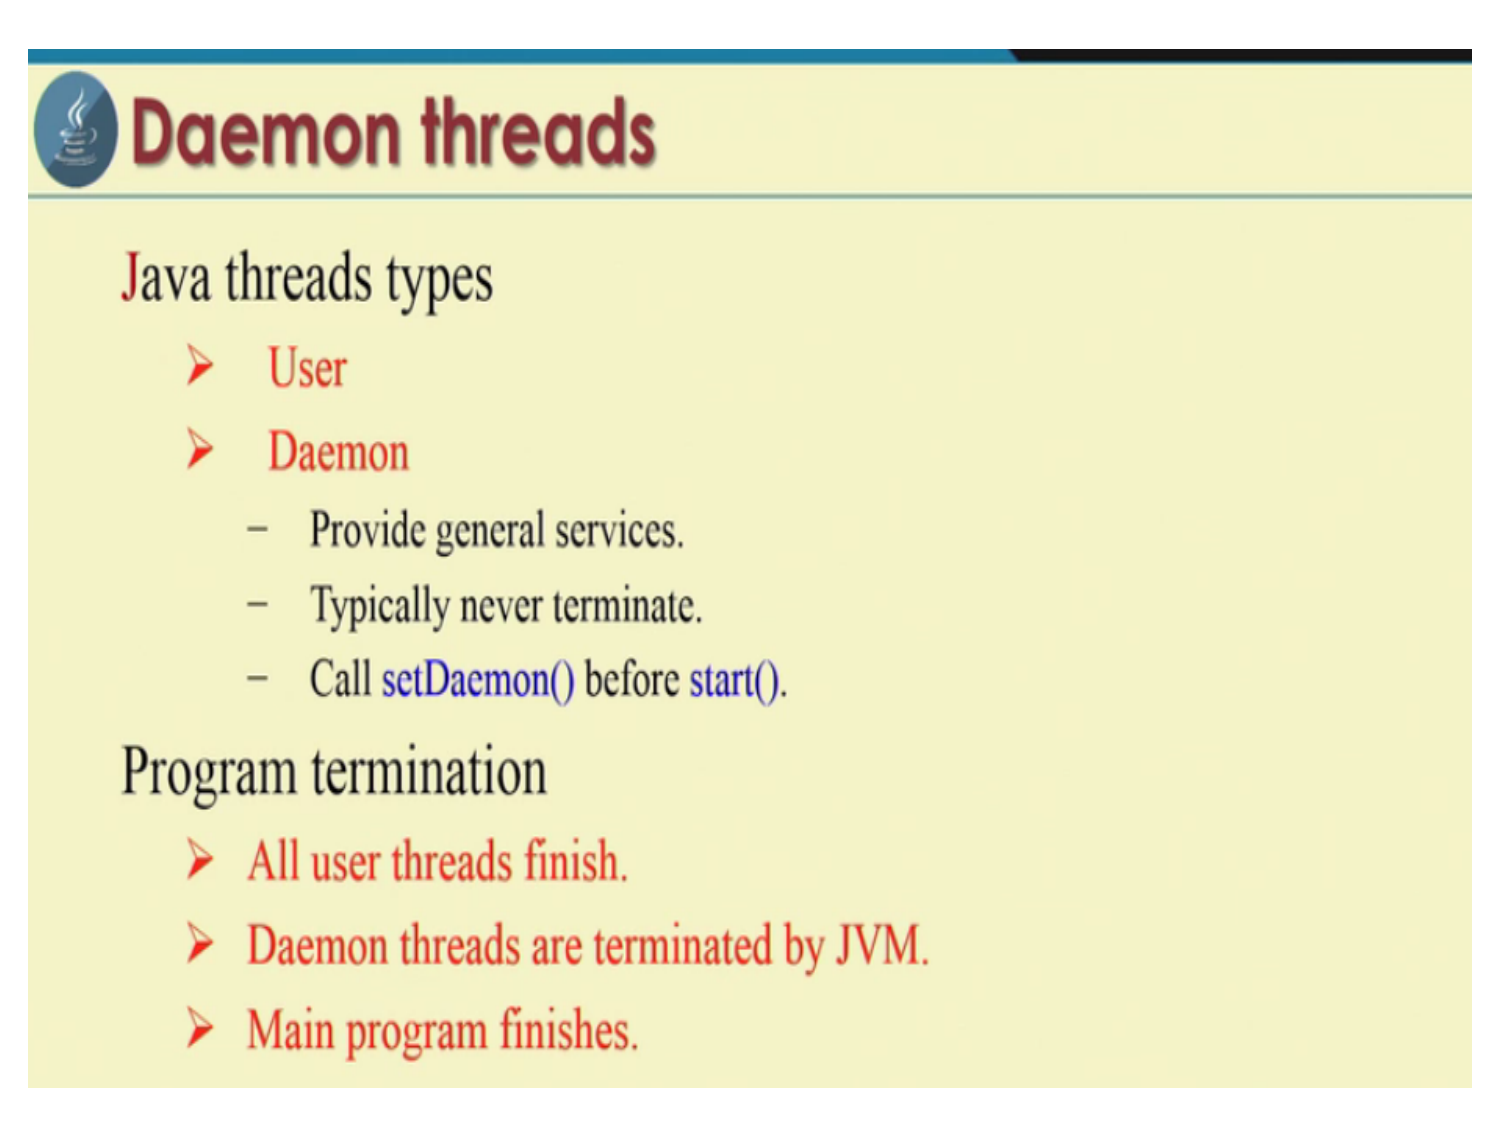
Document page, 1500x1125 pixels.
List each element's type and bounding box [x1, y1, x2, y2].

picture [28, 49, 1472, 1088]
